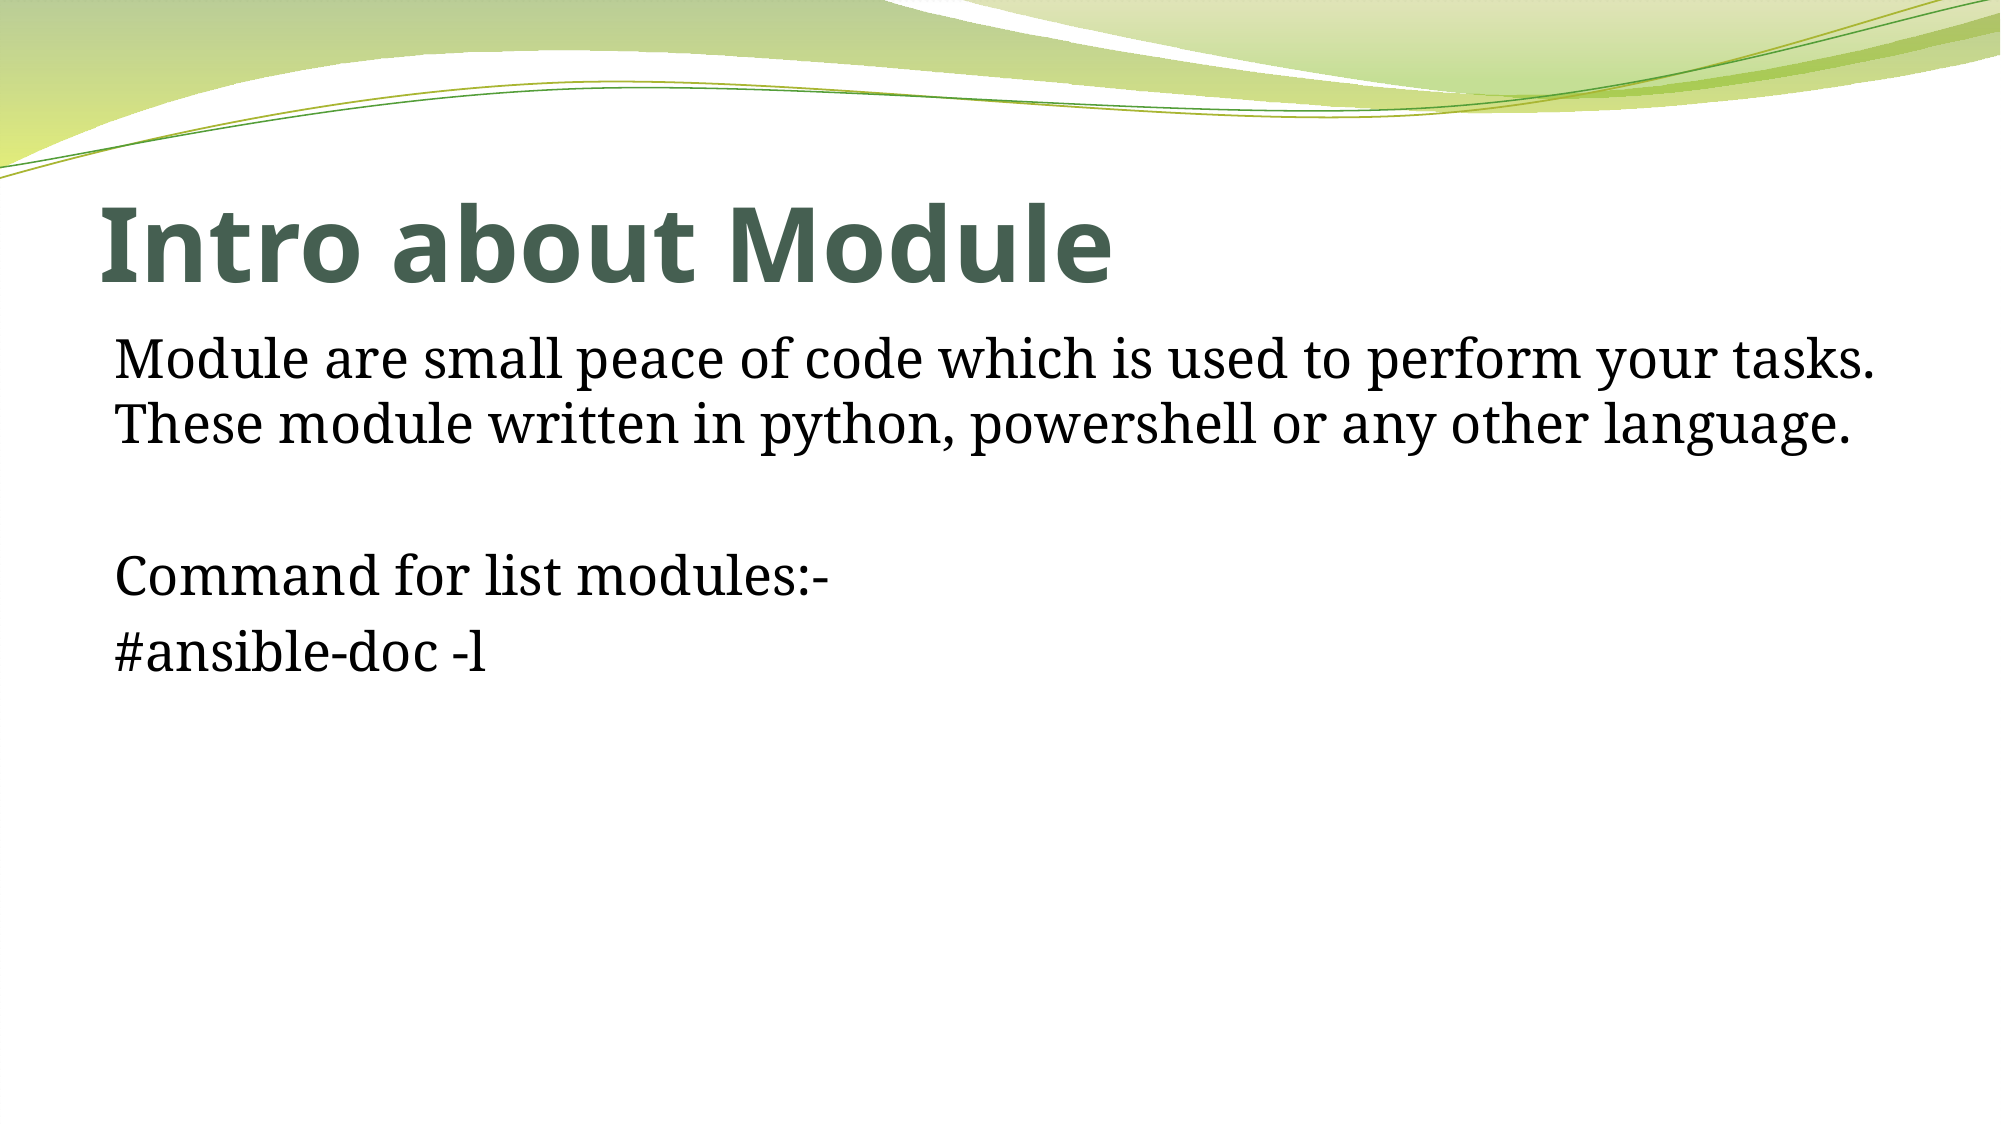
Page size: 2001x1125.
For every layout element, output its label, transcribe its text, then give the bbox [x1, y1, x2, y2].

title Intro about Module [99, 115, 1900, 303]
list Module are small peace of code which is used to perform your tasks. These module written in python, powershell or any other language. Command for list modules:- #ansible-doc -l [99, 317, 1900, 1038]
